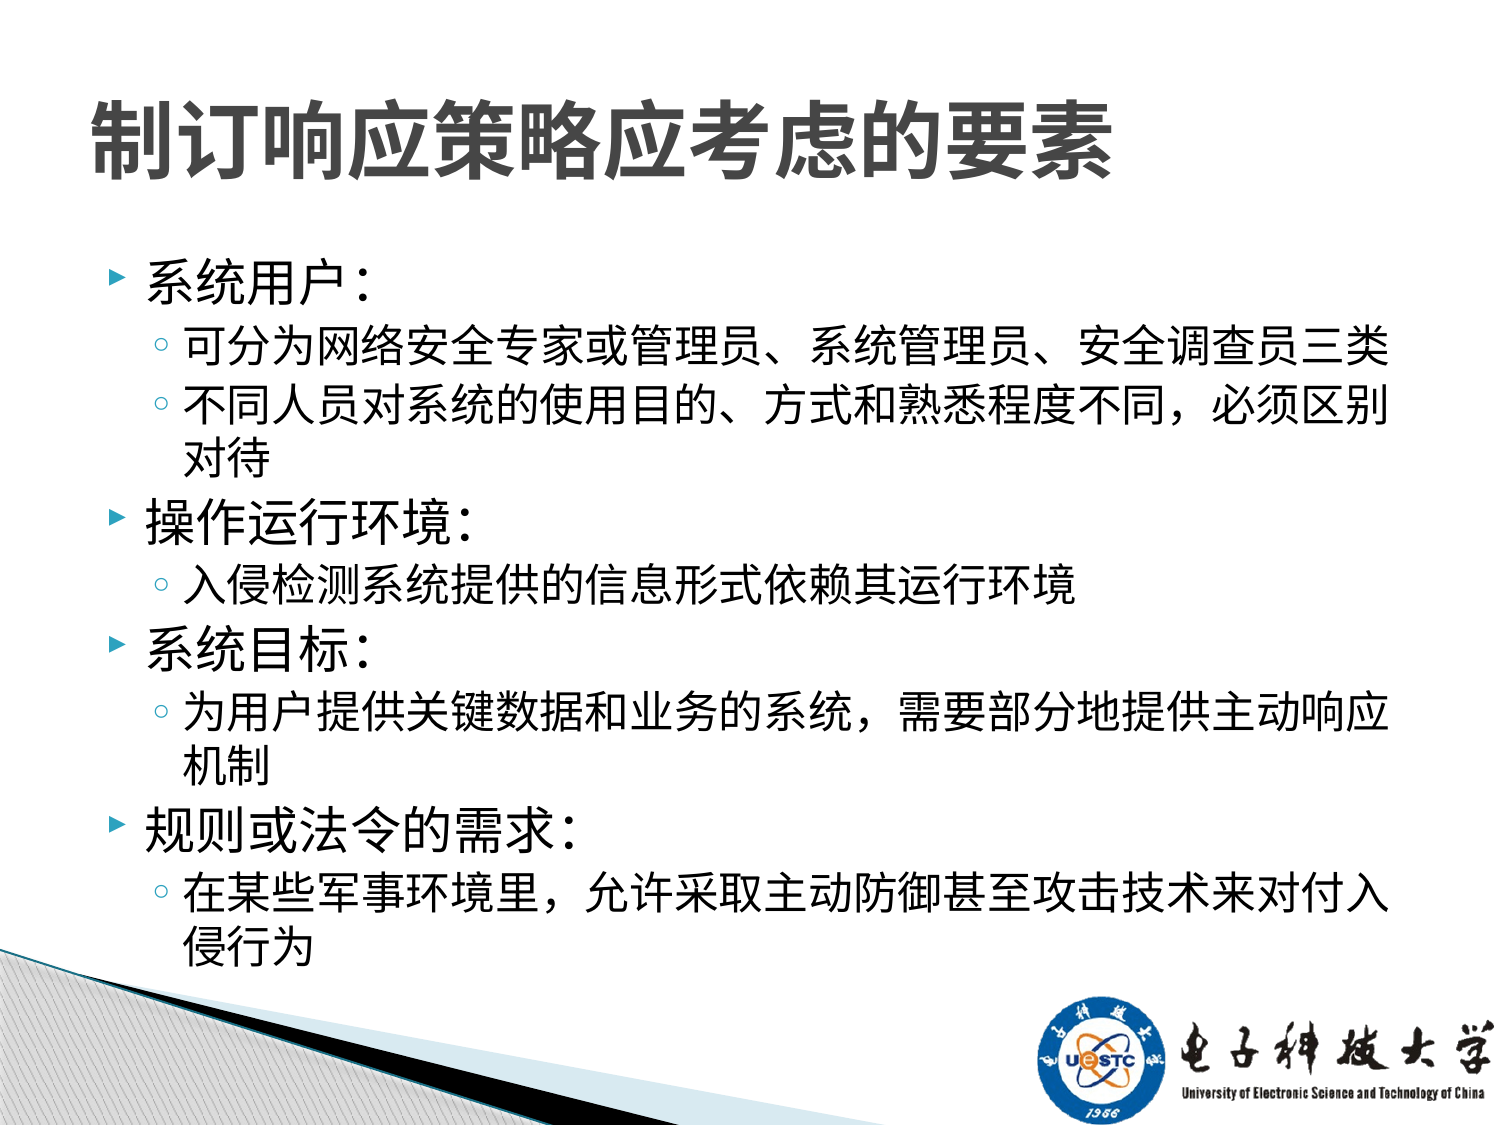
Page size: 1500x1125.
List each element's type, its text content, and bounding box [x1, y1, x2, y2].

title 制订响应策略应考虑的要素 [75, 45, 1425, 233]
picture [1037, 995, 1495, 1125]
list 系统用户： 可分为网络安全专家或管理员、系统管理员、安全调查员三类 不同人员对系统的使用目的、方式和熟悉程度不同，必须区别对待 操作运行环境： 入侵检测系统提供的信息形式依赖其运行环境 系统目标： 为用户提供关键数据和业务的系统，需要部分地提供主动响应机制 规则或法令的需求： 在某些军事环境里，允许采取主动防御甚至攻击技术来对付入侵行为 [75, 243, 1425, 986]
